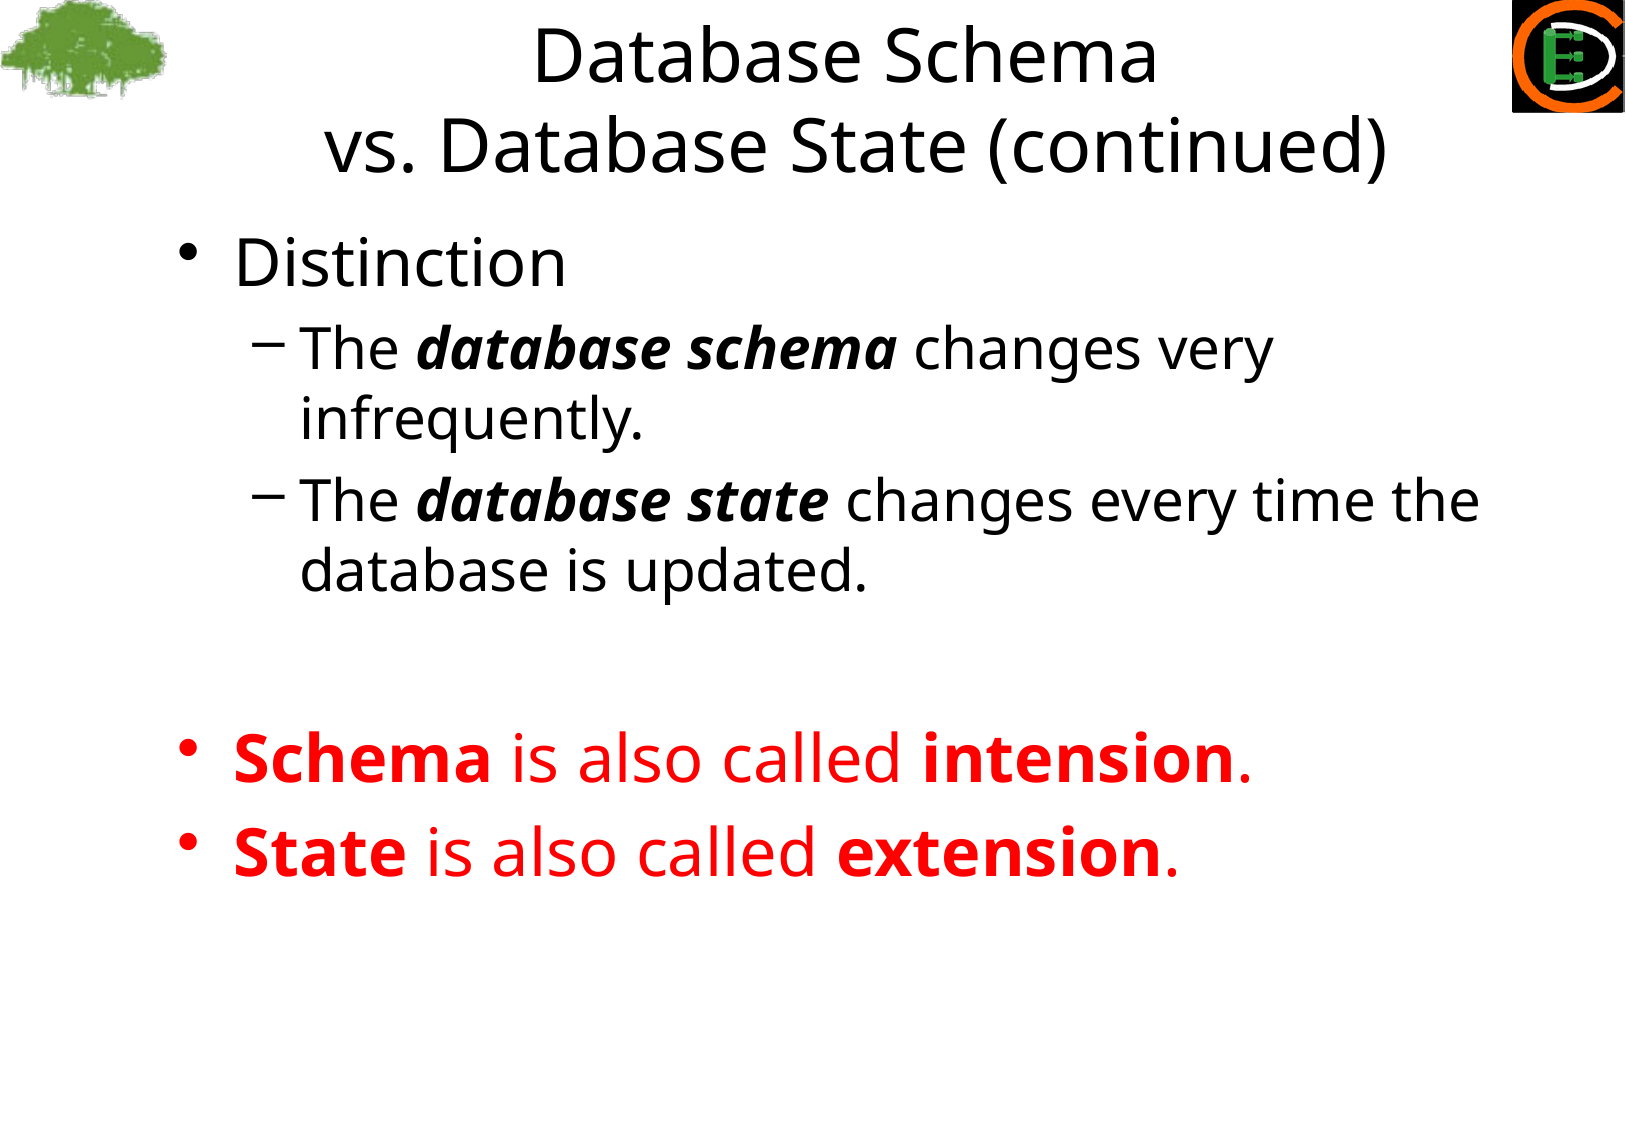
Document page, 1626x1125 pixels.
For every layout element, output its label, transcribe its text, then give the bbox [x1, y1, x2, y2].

title Database Schema vs. Database State (continued) [162, 0, 1550, 175]
picture [0, 0, 162, 100]
picture [1550, 0, 1625, 113]
list Distinction The database schema changes very infrequently. The database state changes every time the database is updated. Schema is also called intension. State is also called extension. [162, 212, 1525, 950]
